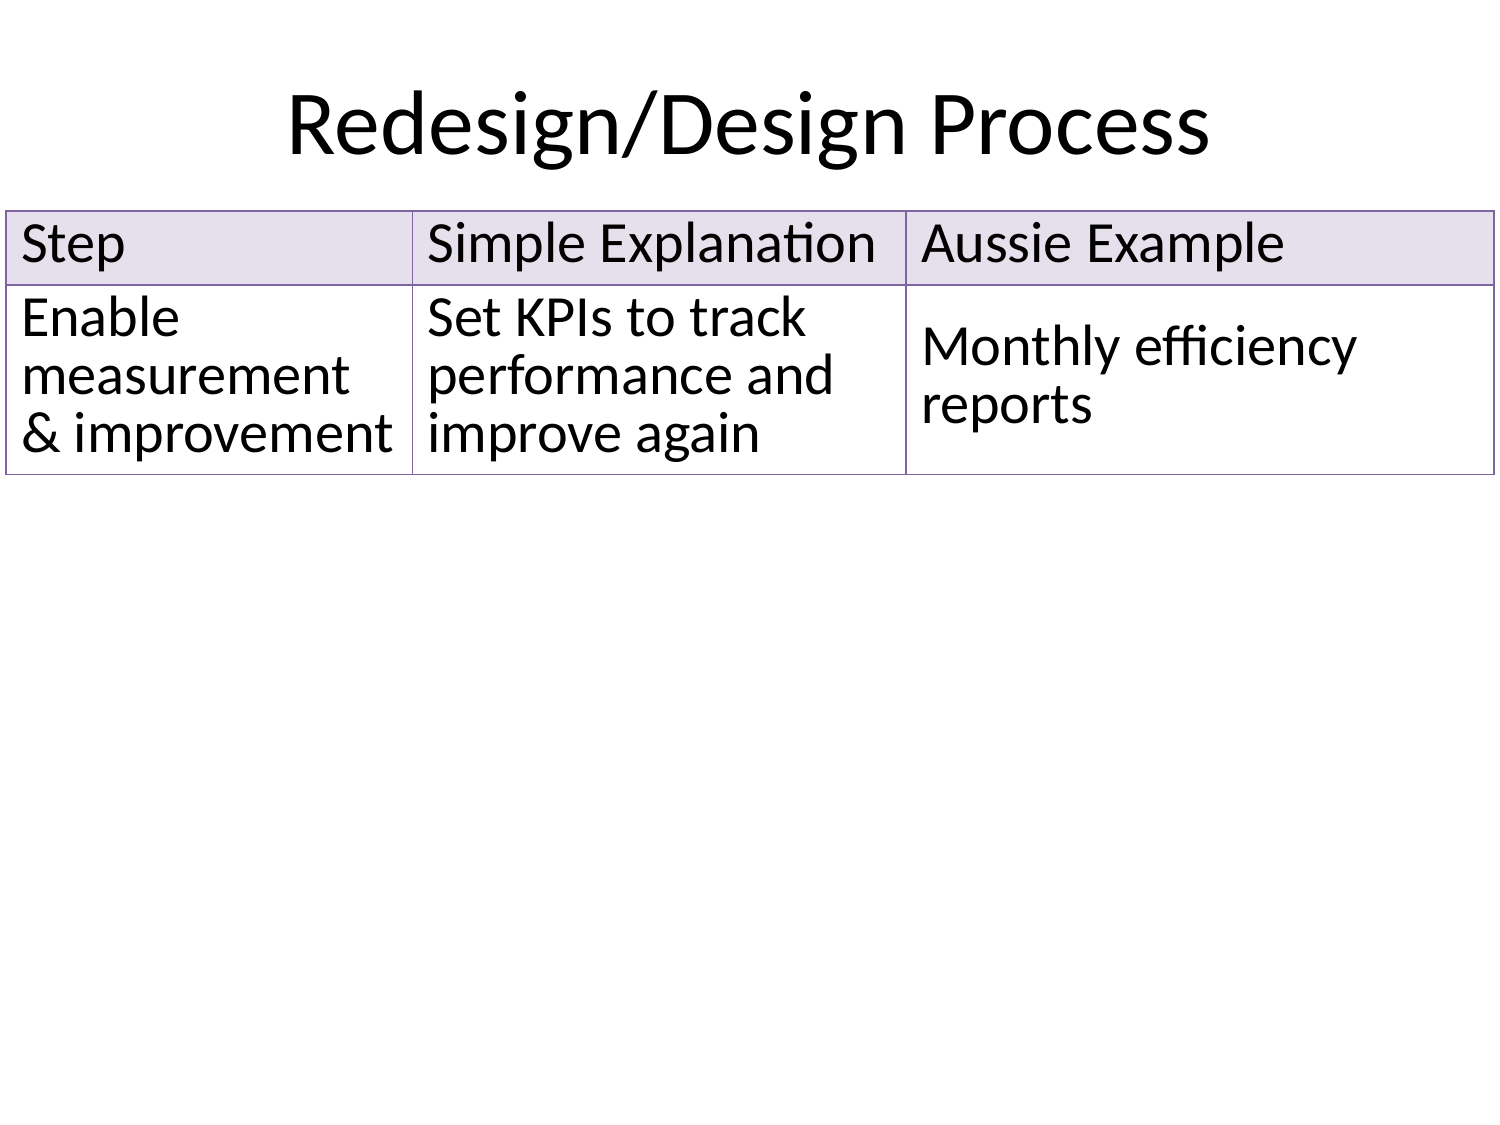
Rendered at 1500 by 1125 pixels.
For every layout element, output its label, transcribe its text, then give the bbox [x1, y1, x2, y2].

table_header Step [7, 212, 412, 284]
text_box Redesign/Design Process [74, 23, 1425, 210]
table_cell Set KPIs to track performance and improve again [413, 286, 905, 474]
table_cell Enable measurement & improvement [7, 286, 412, 474]
table_header Aussie Example [907, 212, 1493, 284]
table_cell Monthly efficiency reports [907, 286, 1493, 474]
table_header Simple Explanation [413, 212, 905, 284]
text_box [1495, 393, 1500, 469]
